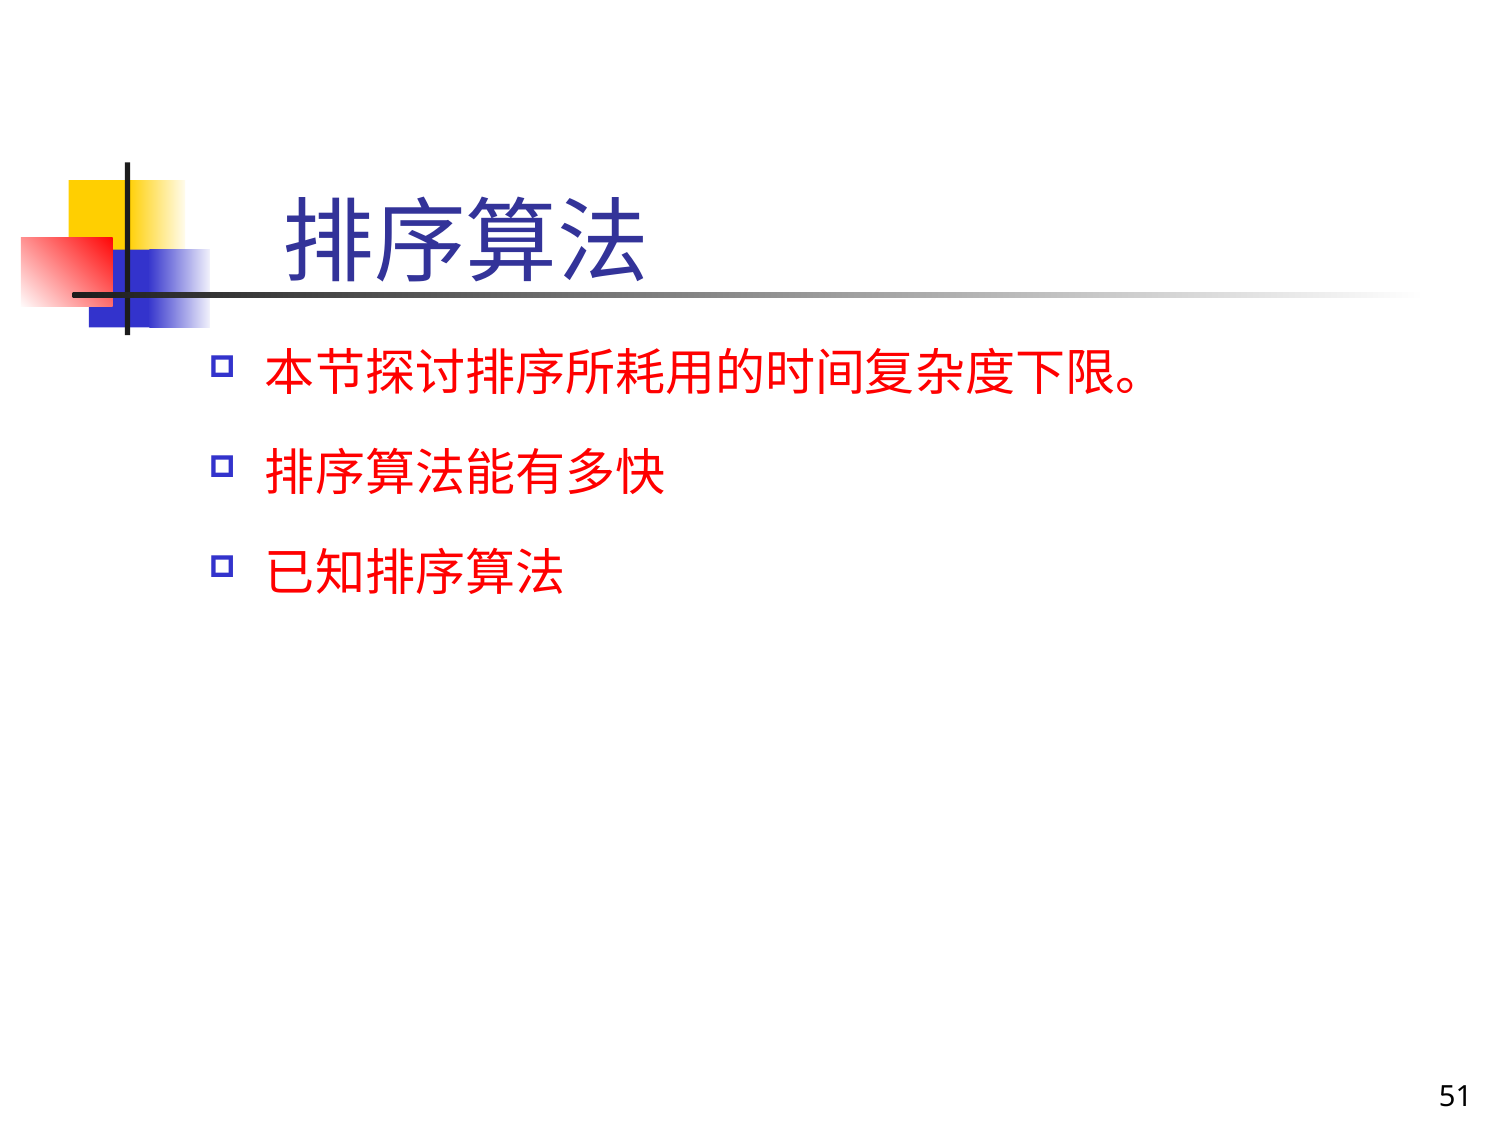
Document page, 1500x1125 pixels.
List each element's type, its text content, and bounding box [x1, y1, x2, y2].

slide_number 51 [1174, 1049, 1488, 1125]
title 排序算法 [225, 150, 1438, 301]
list 本节探讨排序所耗用的时间复杂度下限。 排序算法能有多快 已知排序算法 [193, 302, 1469, 1116]
